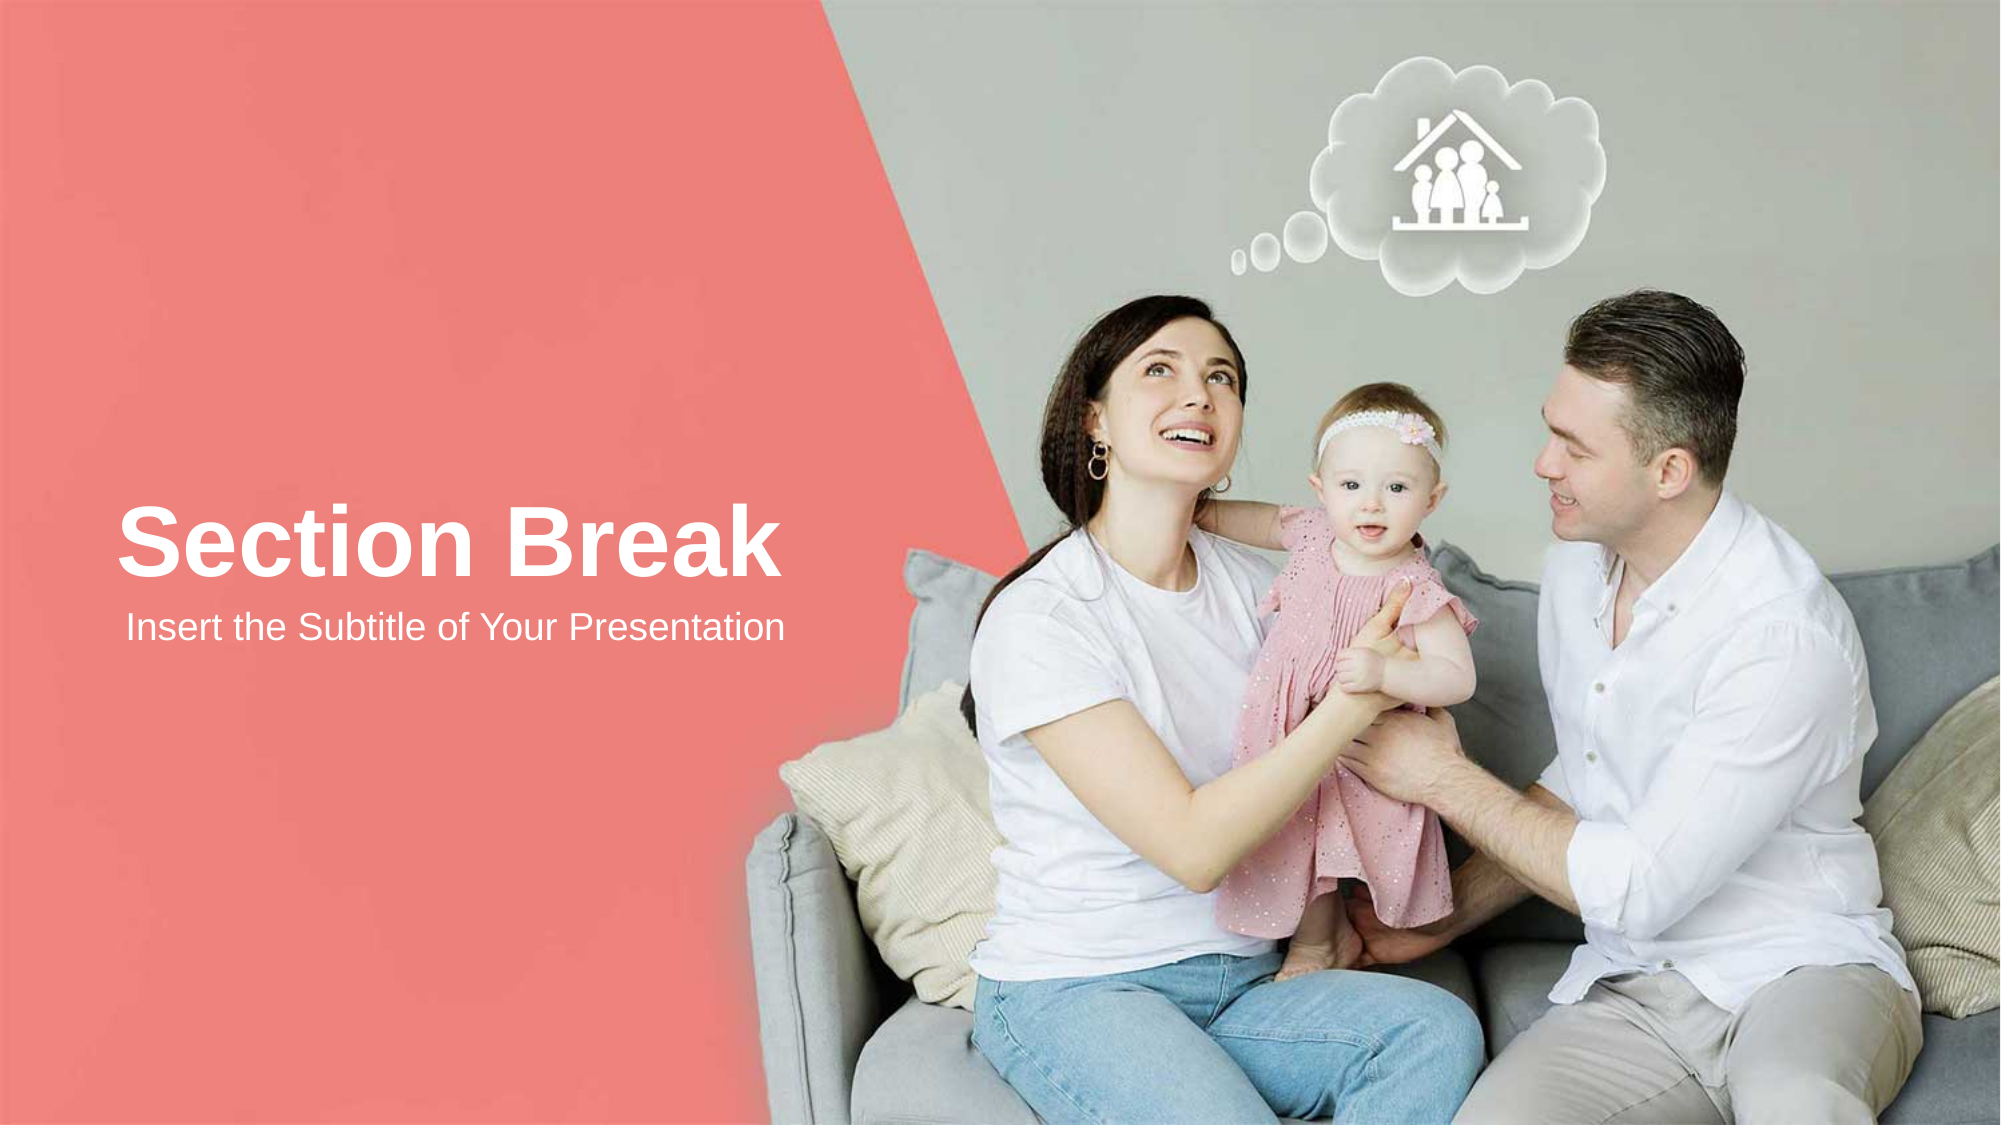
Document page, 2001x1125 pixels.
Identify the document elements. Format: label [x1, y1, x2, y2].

text_box [13, 468, 801, 657]
picture [0, 0, 2001, 1125]
